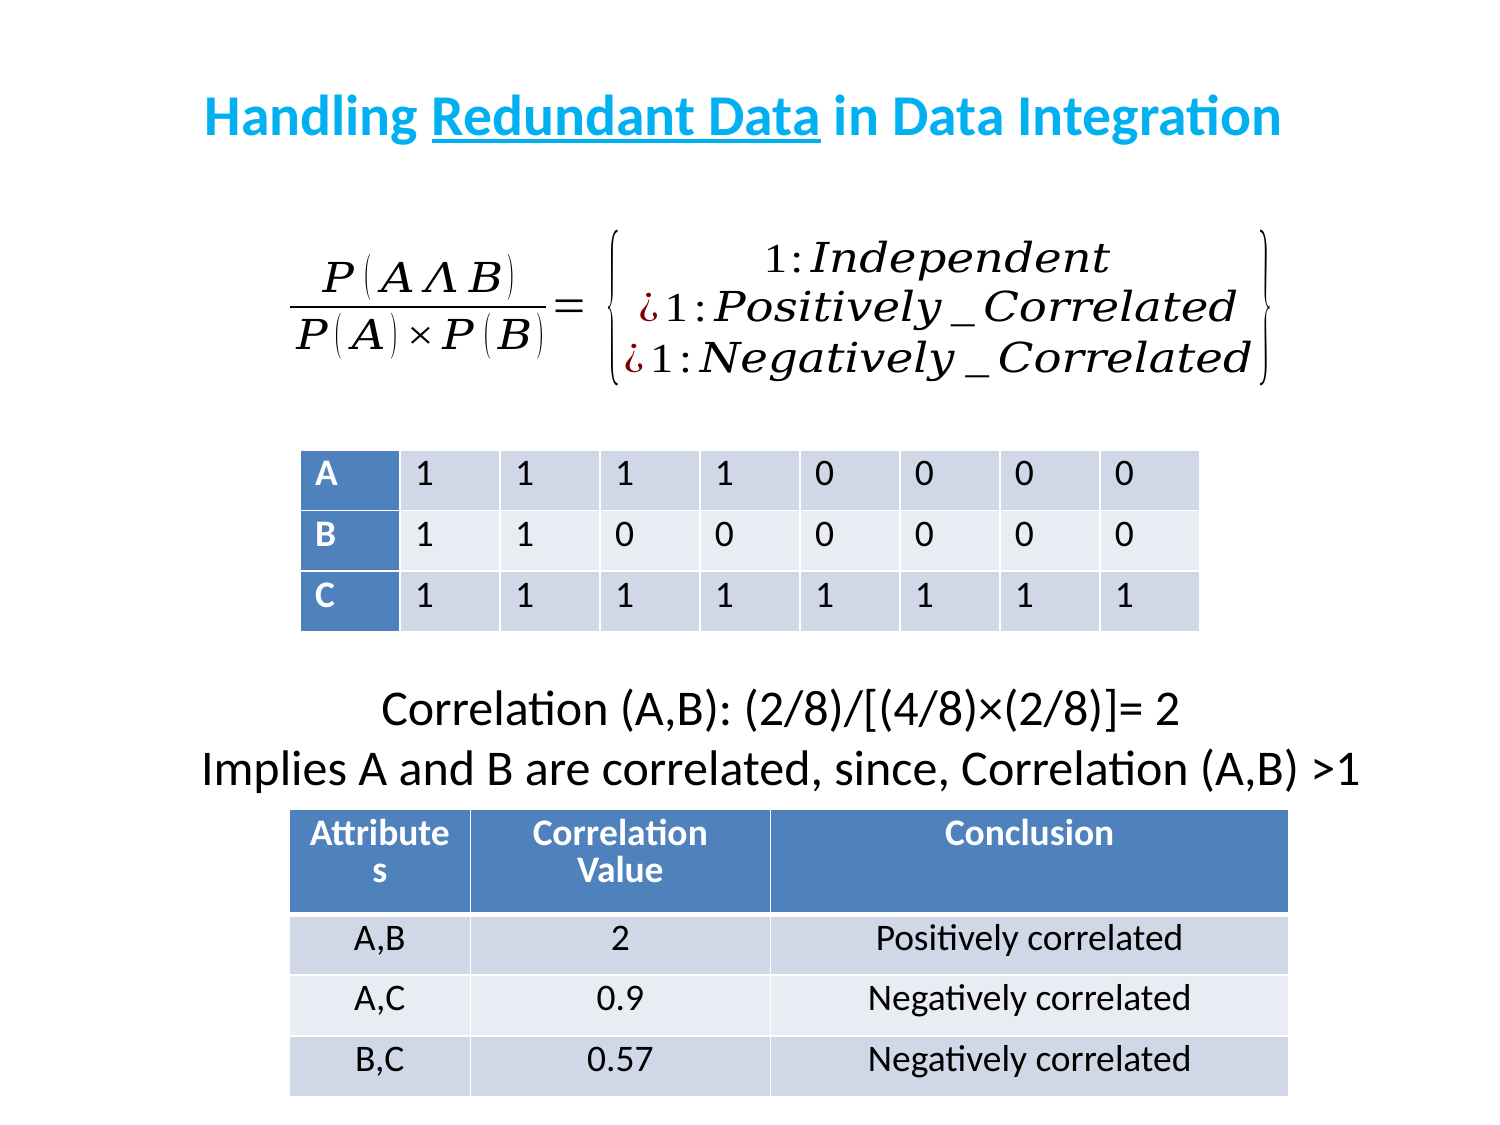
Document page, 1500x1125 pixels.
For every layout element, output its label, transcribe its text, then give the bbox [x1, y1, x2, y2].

table_header 0 [901, 451, 999, 510]
table_cell 1 [701, 572, 799, 631]
text_box Correlation (A,B): (2/8)/[(4/8)×(2/8)]= 2 Implies A and B are correlated, since, Correlation (A,B) >1 [99, 668, 1463, 804]
table_header 1 [701, 451, 799, 510]
table_header Conclusion [771, 810, 1288, 912]
table_cell 1 [401, 572, 499, 631]
table_cell 1 [401, 511, 499, 570]
table_cell 0 [801, 511, 899, 570]
table_header 1 [401, 451, 499, 510]
table_cell 0 [1001, 511, 1099, 570]
table_cell 0 [701, 511, 799, 570]
table_cell 0.9 [471, 976, 770, 1035]
table_header 0 [1101, 451, 1199, 510]
table_cell 1 [901, 572, 999, 631]
table_cell 0 [901, 511, 999, 570]
title Handling Redundant Data in Data Integration [187, 37, 1300, 188]
table_cell 1 [1001, 572, 1099, 631]
table_header 1 [501, 451, 599, 510]
table_header Attributes [290, 810, 470, 912]
table_cell 1 [501, 572, 599, 631]
table_cell B,C [290, 1037, 470, 1096]
table_cell 2 [471, 917, 770, 974]
table_header 0 [1001, 451, 1099, 510]
table_cell 1 [1101, 572, 1199, 631]
table_header Correlation Value [471, 810, 770, 912]
table_cell 1 [801, 572, 899, 631]
table_cell 0 [601, 511, 699, 570]
table_cell Negatively correlated [771, 1037, 1288, 1096]
table_cell B [301, 511, 399, 570]
table_header 1 [601, 451, 699, 510]
table_cell 0.57 [471, 1037, 770, 1096]
table_cell 0 [1101, 511, 1199, 570]
table_cell C [301, 572, 399, 631]
table_cell 1 [501, 511, 599, 570]
table_cell 1 [601, 572, 699, 631]
table_cell Positively correlated [771, 917, 1288, 974]
table_header A [301, 451, 399, 510]
table_cell A,B [290, 917, 470, 974]
table_header 0 [801, 451, 899, 510]
table_cell A,C [290, 976, 470, 1035]
table_cell Negatively correlated [771, 976, 1288, 1035]
